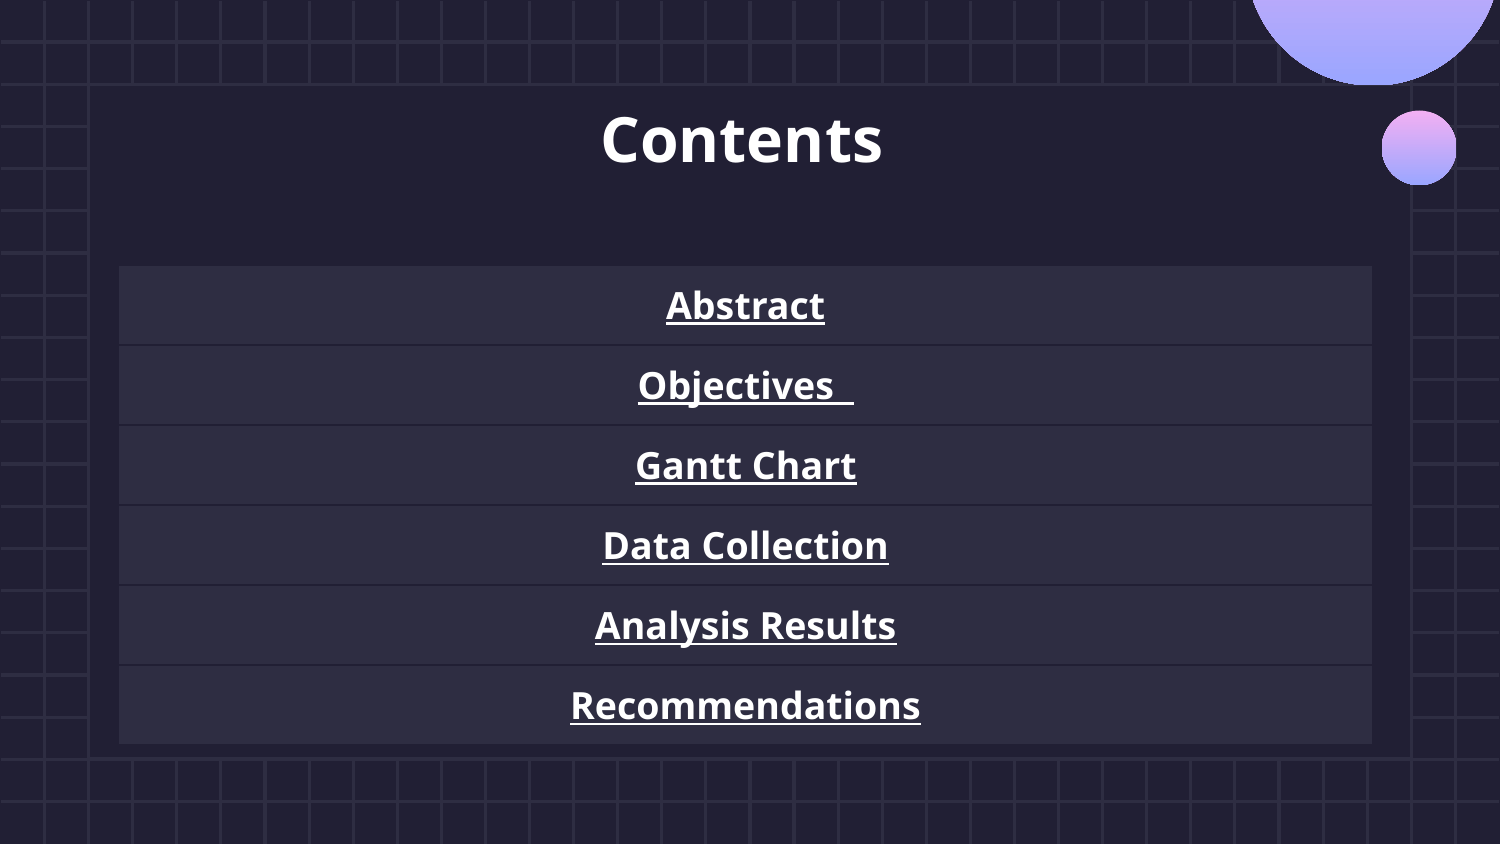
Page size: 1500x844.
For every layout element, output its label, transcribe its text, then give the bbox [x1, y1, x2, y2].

table_cell Data Collection [119, 506, 1372, 584]
text_box [1381, 110, 1457, 186]
table_cell Analysis Results [119, 586, 1372, 664]
table_cell Gantt Chart [119, 426, 1372, 504]
title Contents [118, 85, 1382, 180]
table_cell Objectives [119, 346, 1372, 424]
table_header Abstract [119, 266, 1372, 344]
table_cell Recommendations [119, 666, 1372, 744]
text_box [1253, 0, 1494, 86]
